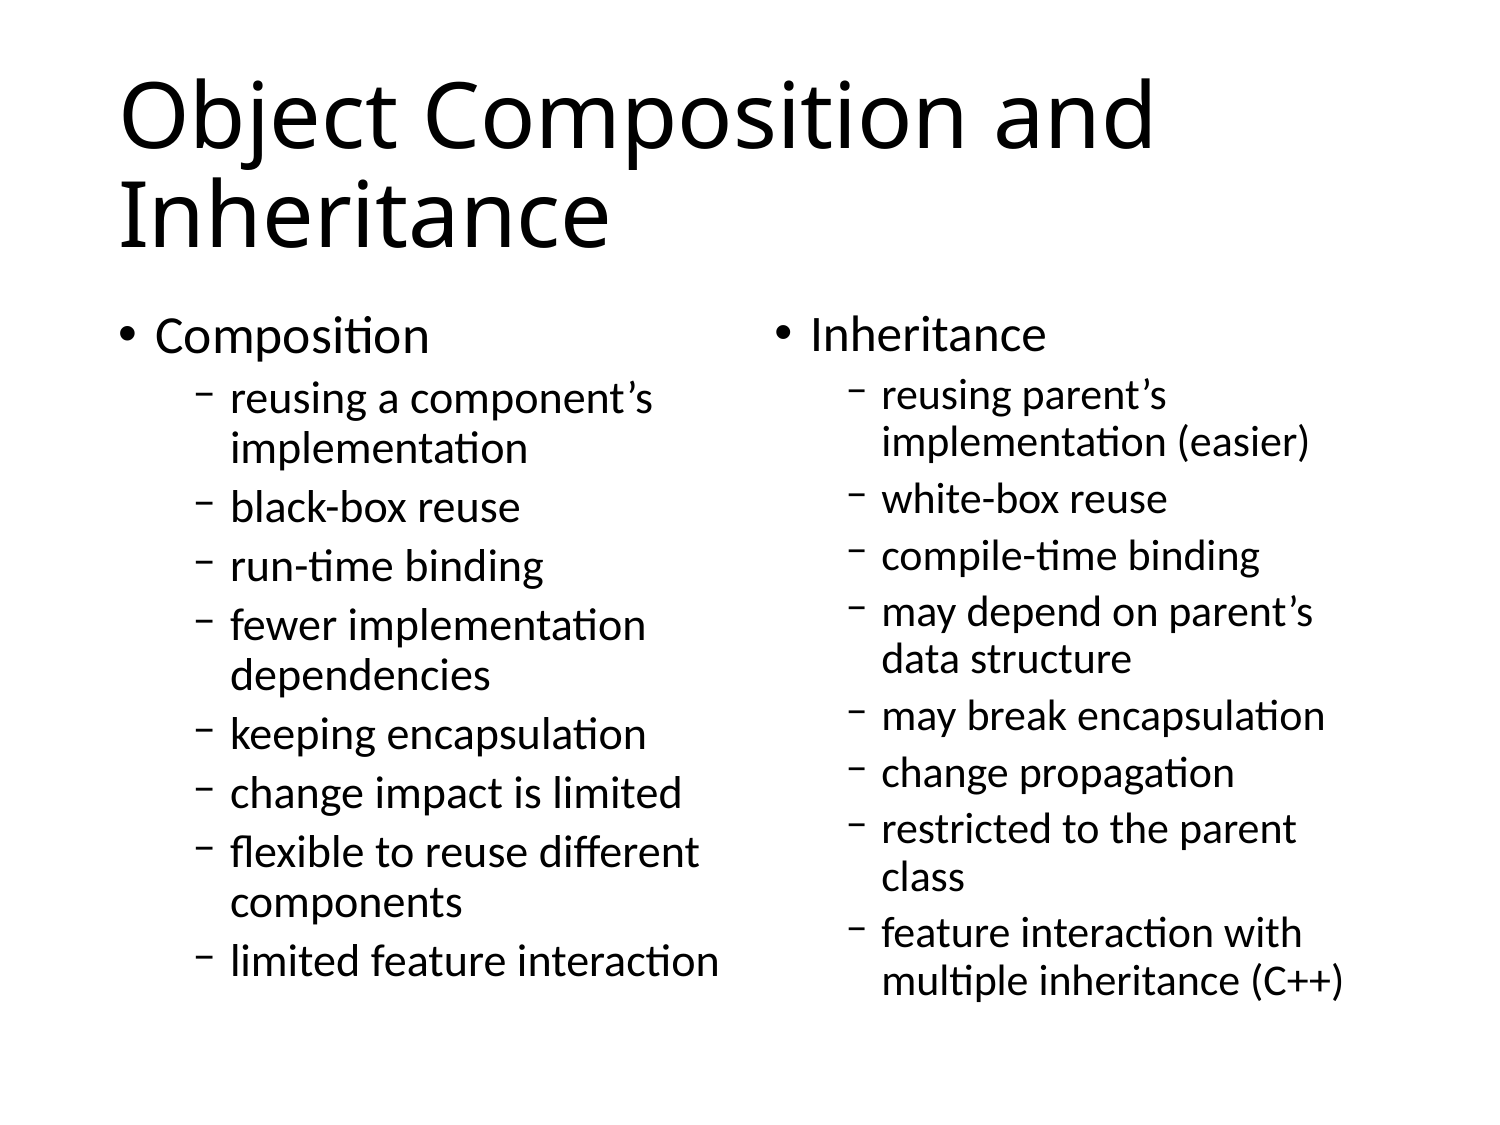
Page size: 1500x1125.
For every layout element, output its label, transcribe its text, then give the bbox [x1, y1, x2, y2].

list Composition reusing a component’s implementation black-box reuse run-time binding fewer implementation dependencies keeping encapsulation change impact is limited flexible to reuse different components limited feature interaction [103, 299, 741, 1014]
title Object Composition and Inheritance [103, 59, 1397, 278]
list Inheritance reusing parent’s implementation (easier) white-box reuse compile-time binding may depend on parent’s data structure may break encapsulation change propagation restricted to the parent class feature interaction with multiple inheritance (C++) [759, 299, 1397, 1014]
